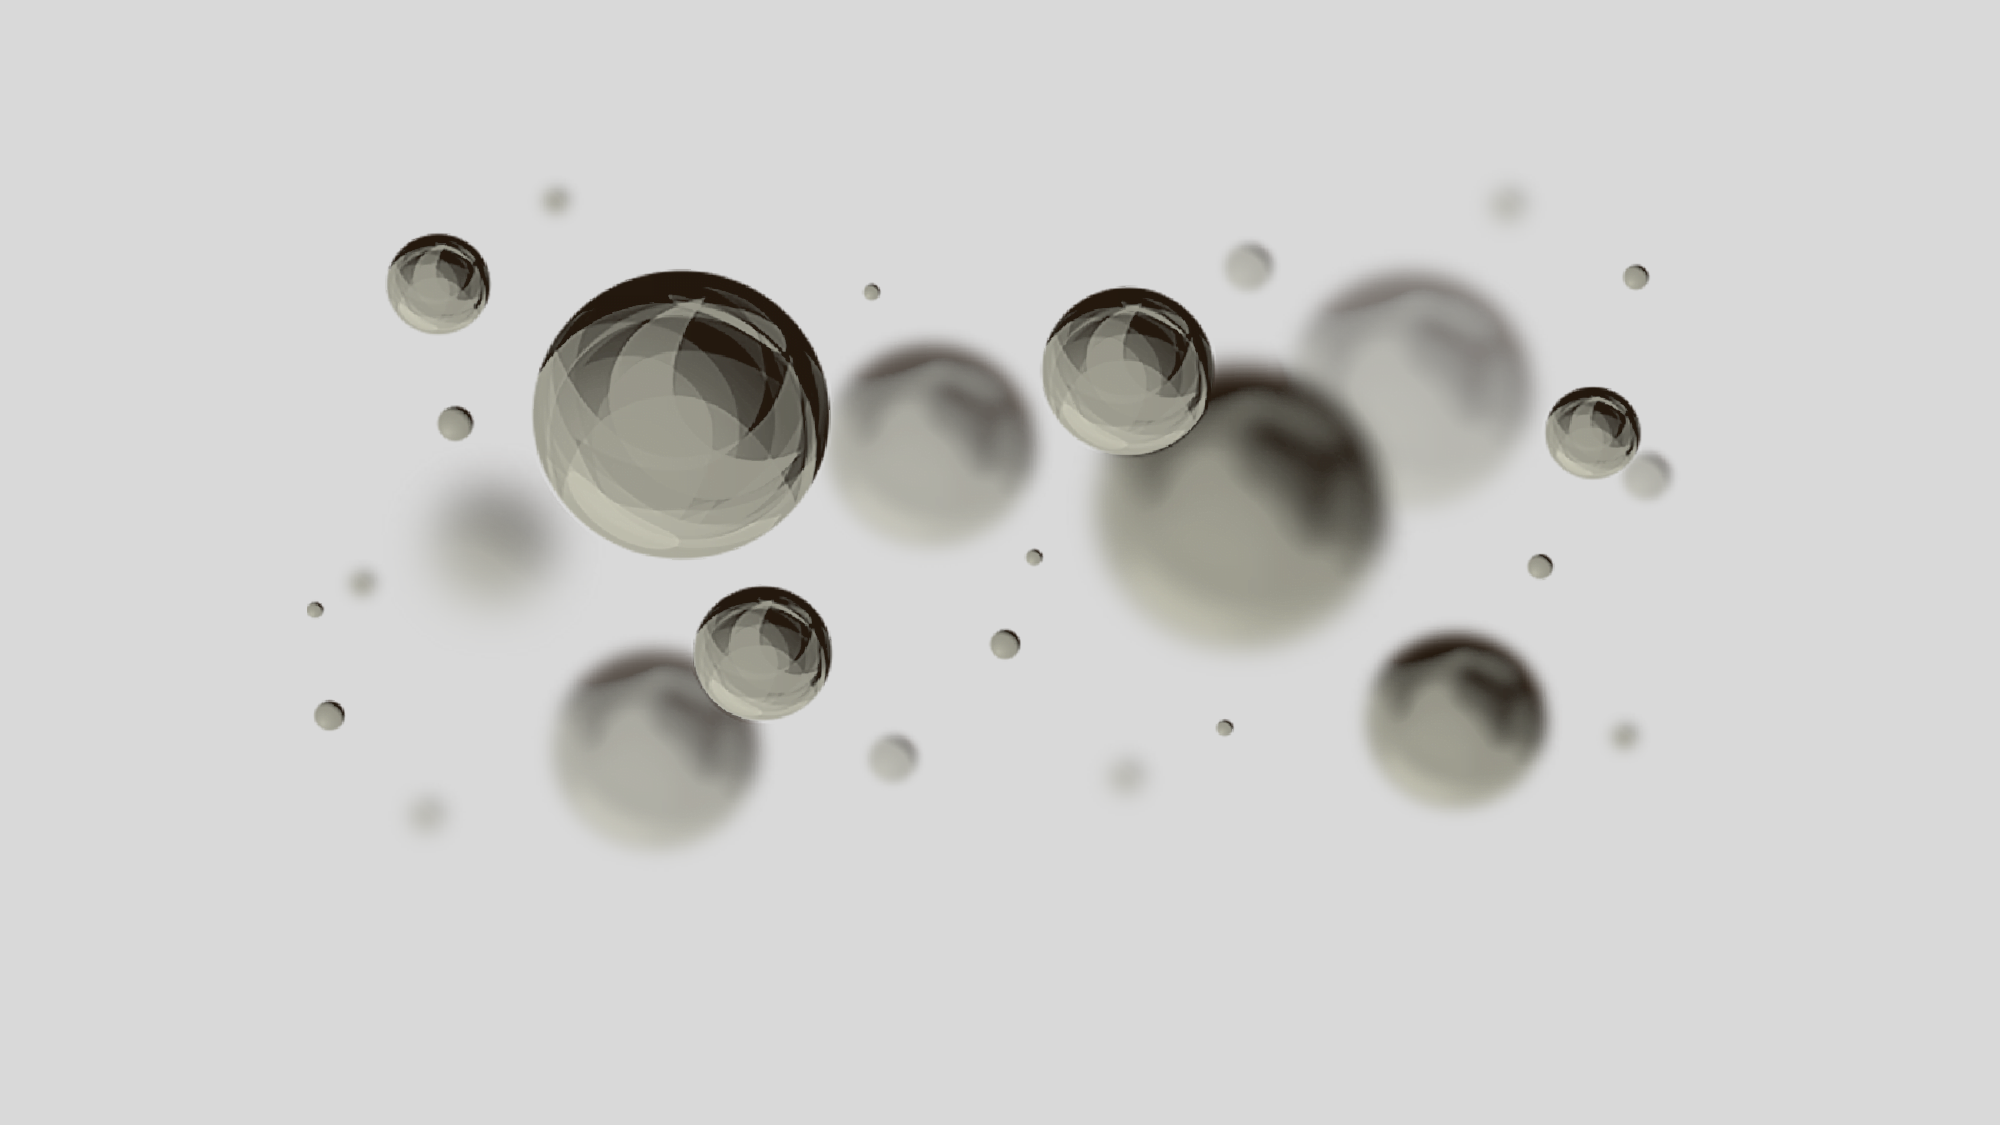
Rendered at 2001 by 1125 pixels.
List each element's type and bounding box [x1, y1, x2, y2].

picture [305, 149, 1695, 895]
